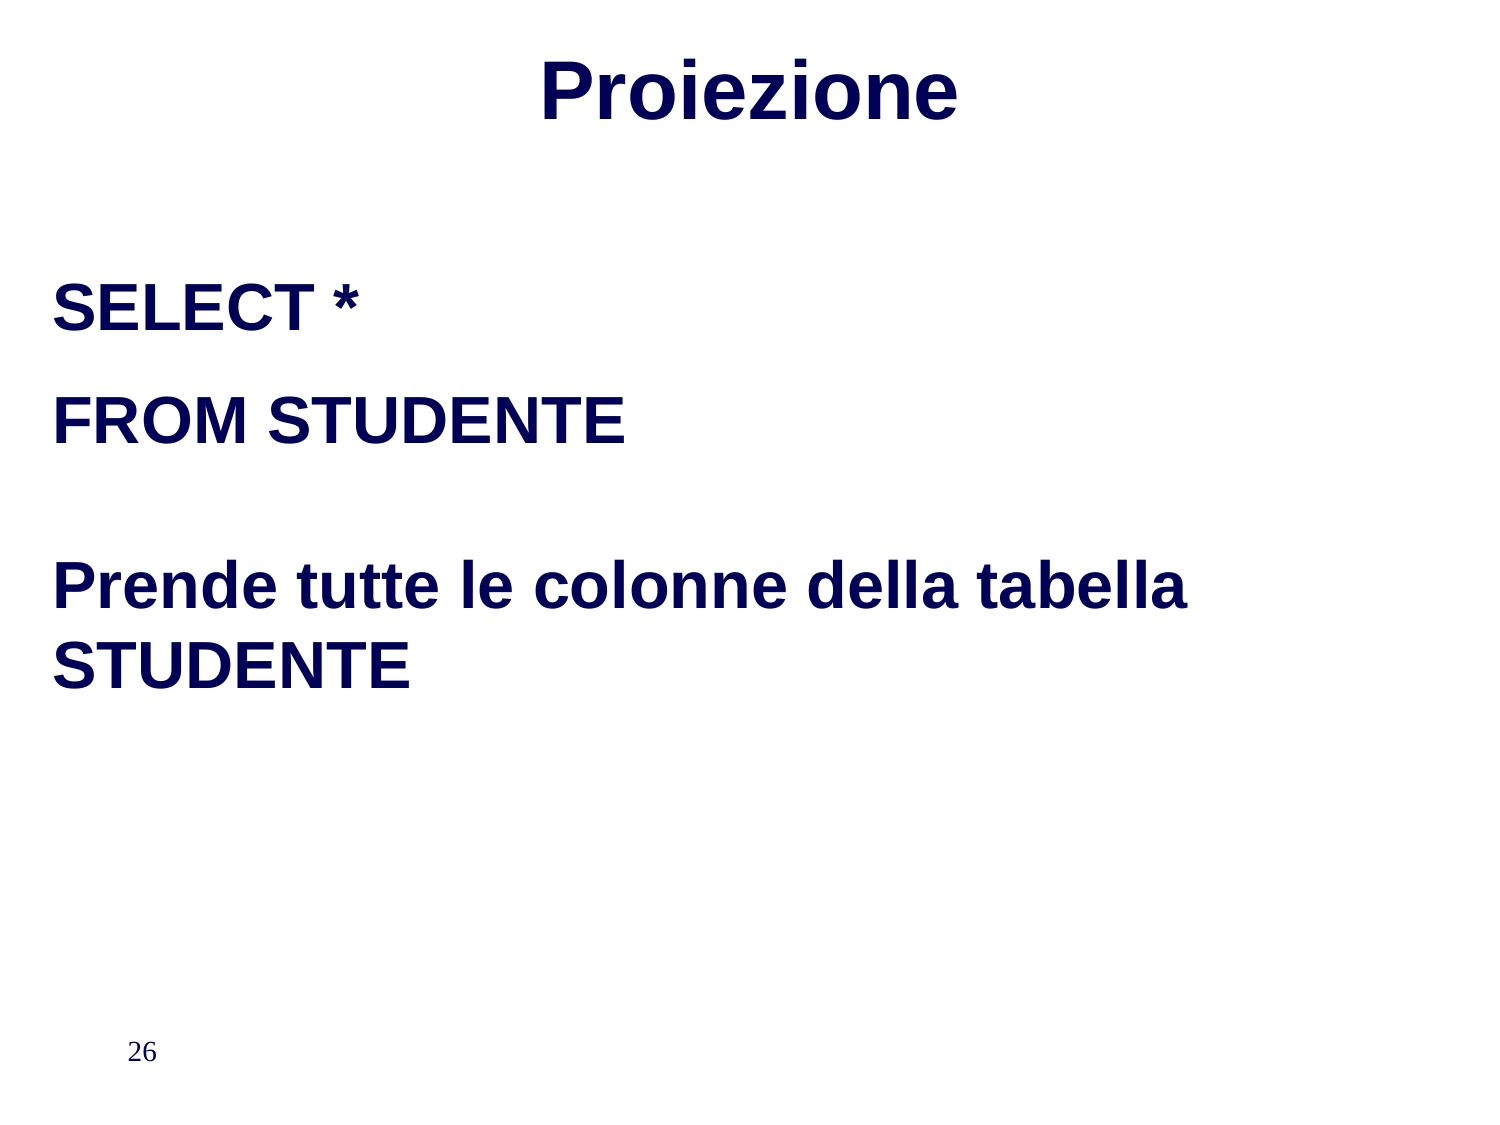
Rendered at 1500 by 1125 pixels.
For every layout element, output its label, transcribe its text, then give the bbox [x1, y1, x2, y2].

text_box Prende tutte le colonne della tabella STUDENTE [37, 534, 1363, 710]
slide_number 26 [112, 1024, 426, 1101]
title Proiezione [0, 0, 1500, 188]
text_box SELECT * FROM STUDENTE [37, 256, 1363, 464]
